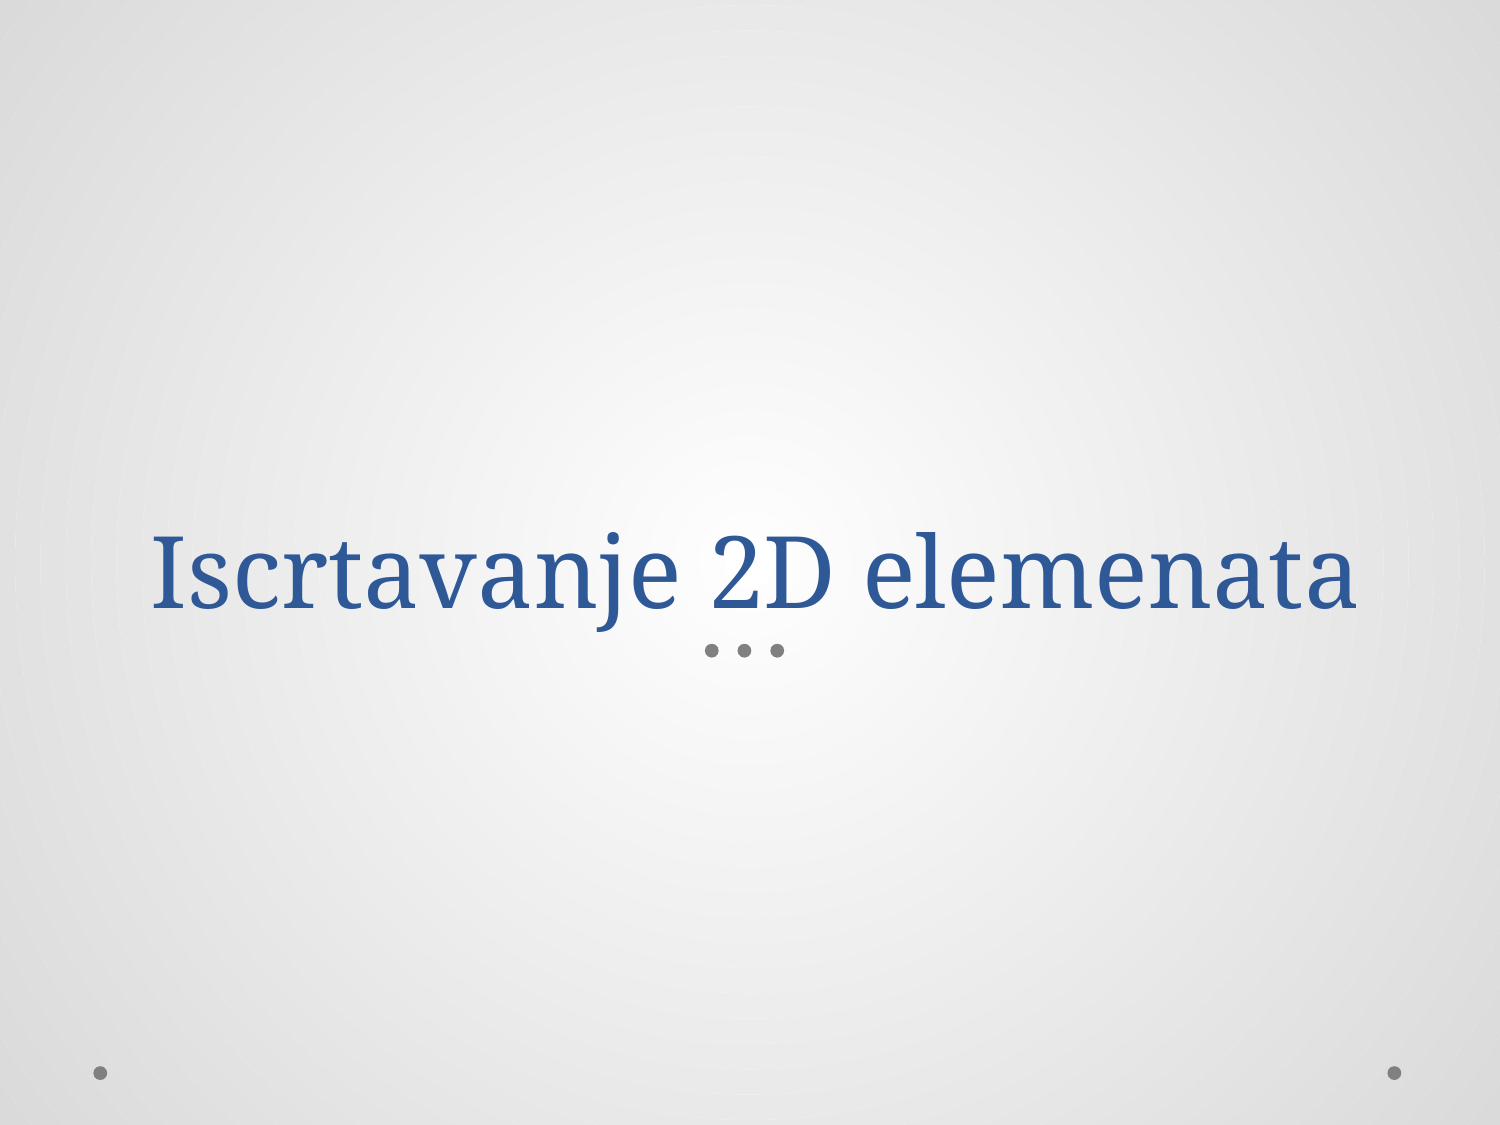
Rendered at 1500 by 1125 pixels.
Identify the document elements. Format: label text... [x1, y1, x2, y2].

title Iscrtavanje 2D elemenata [118, 224, 1394, 636]
